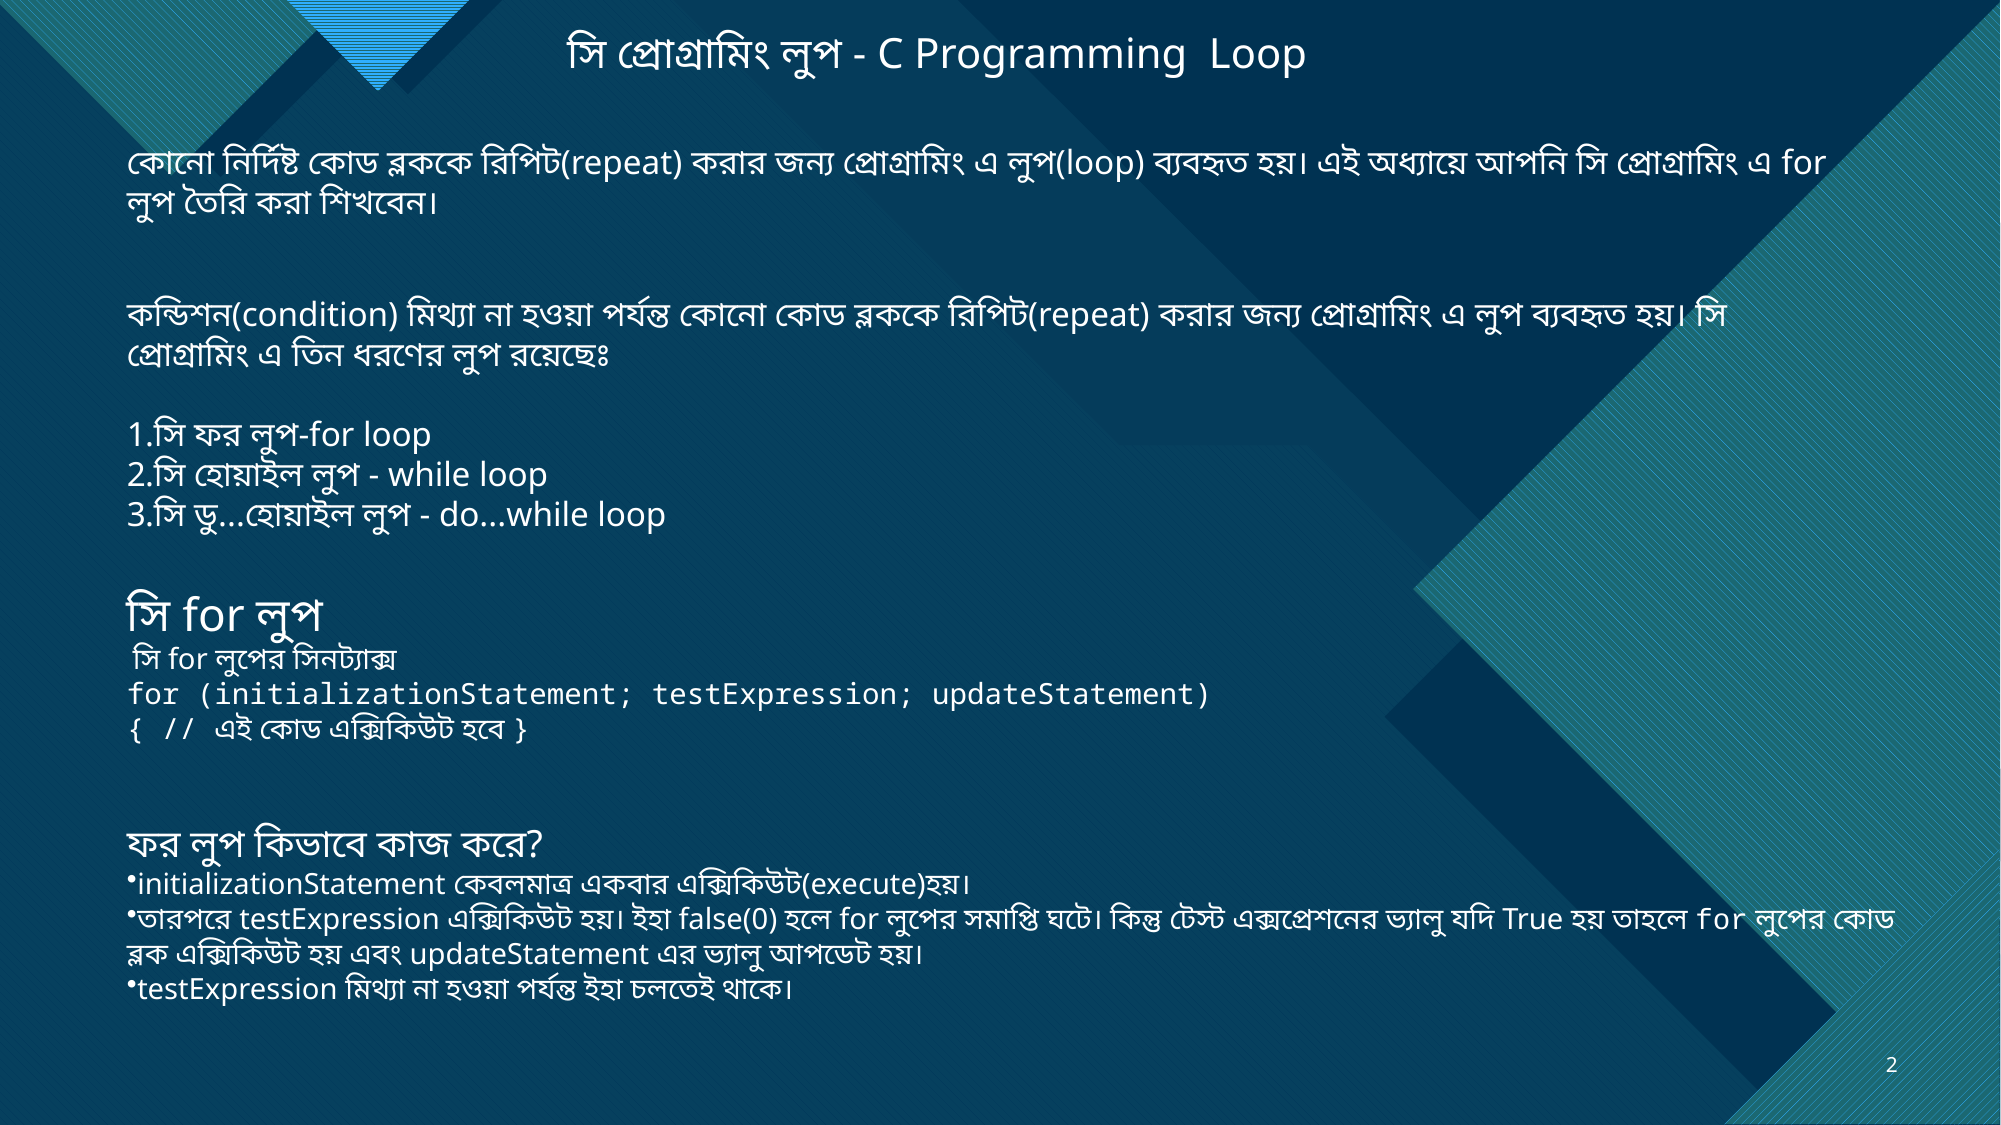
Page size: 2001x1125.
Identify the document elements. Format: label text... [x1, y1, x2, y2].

text_box কোনো নির্দিষ্ট কোড ব্লককে রিপিট(repeat) করার জন্য প্রোগ্রামিং এ লুপ(loop) ব্যবহৃত হয়। এই অধ্যায়ে আপনি সি প্রোগ্রামিং এ for লুপ তৈরি করা শিখবেন। [126, 112, 1880, 251]
text_box কন্ডিশন(condition) মিথ্যা না হওয়া পর্যন্ত কোনো কোড ব্লককে রিপিট(repeat) করার জন্য প্রোগ্রামিং এ লুপ ব্যবহৃত হয়। সি প্রোগ্রামিং এ তিন ধরণের লুপ রয়েছেঃ সি ফর লুপ-for loop সি হোয়াইল লুপ - while loop সি ডু...হোয়াইল লুপ - do...while loop [111, 253, 1791, 580]
text_box ব্রেক স্টেটমেন্টের সিনট্যাক্স break; [1872, 759, 2001, 919]
text_box সি প্রোগ্রামিং লুপ - C Programming Loop [552, 19, 1323, 85]
text_box সি for লুপ সি for লুপের সিনট্যাক্স for (initializationStatement; testExpression; updateStatement) { // এই কোড এক্সিকিউট হবে } [126, 572, 1931, 759]
text_box ফর লুপ কিভাবে কাজ করে? initializationStatement কেবলমাত্র একবার এক্সিকিউট(execute)হয়। তারপরে testExpression এক্সিকিউট হয়। ইহা false(0) হলে for লুপের সমাপ্তি ঘটে। কিন্তু টেস্ট এক্সপ্রেশনের ভ্যালু যদি True হয় তাহলে for লুপের কোড ব্লক এক্সিকিউট হয় এবং updateStatement এর ভ্যালু আপডেট হয়। testExpression মিথ্যা না হওয়া পর্যন্ত ইহা চলতেই থাকে। [126, 820, 1931, 1052]
slide_number 2 [1845, 1052, 1913, 1096]
